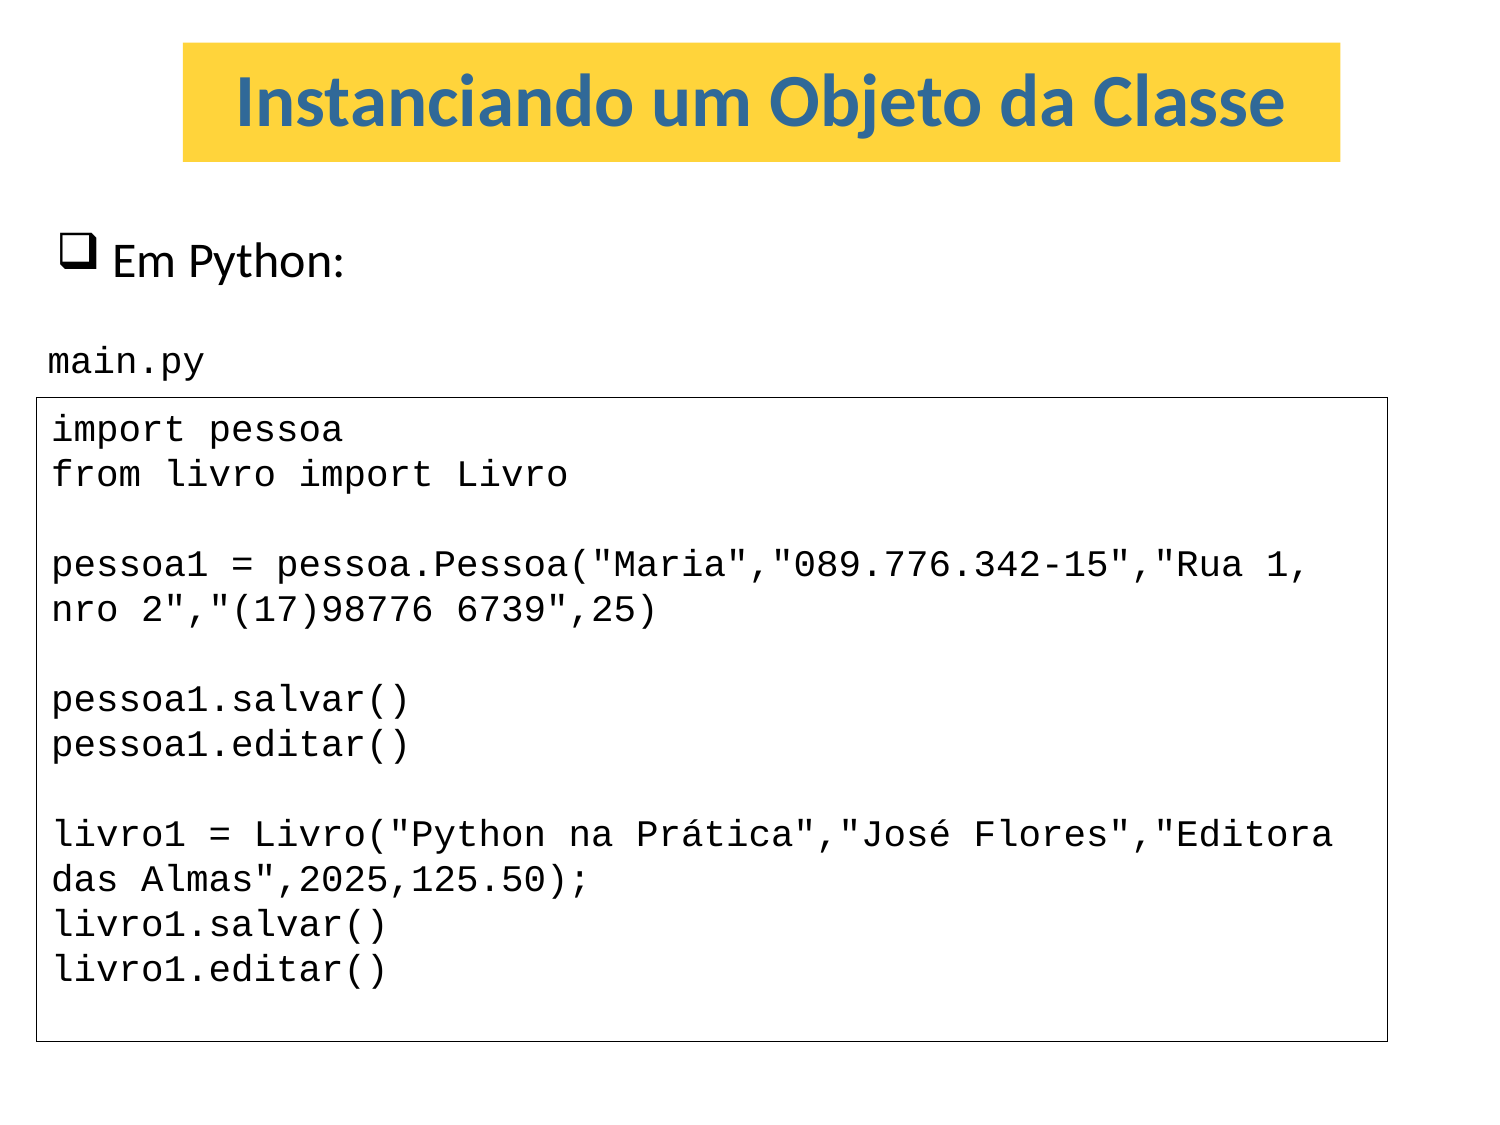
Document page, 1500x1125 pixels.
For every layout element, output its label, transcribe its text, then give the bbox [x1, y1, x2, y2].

text_box main.py [33, 328, 221, 389]
text_box Instanciando um Objeto da Classe [182, 42, 1341, 162]
text_box import pessoa from livro import Livro pessoa1 = pessoa.Pessoa("Maria","089.776.342-15","Rua 1, nro 2","(17)98776 6739",25) pessoa1.salvar() pessoa1.editar() livro1 = Livro("Python na Prática","José Flores","Editora das Almas",2025,125.50); livro1.salvar() livro1.editar() [36, 397, 1388, 1042]
text_box Em Python: [41, 219, 1459, 295]
